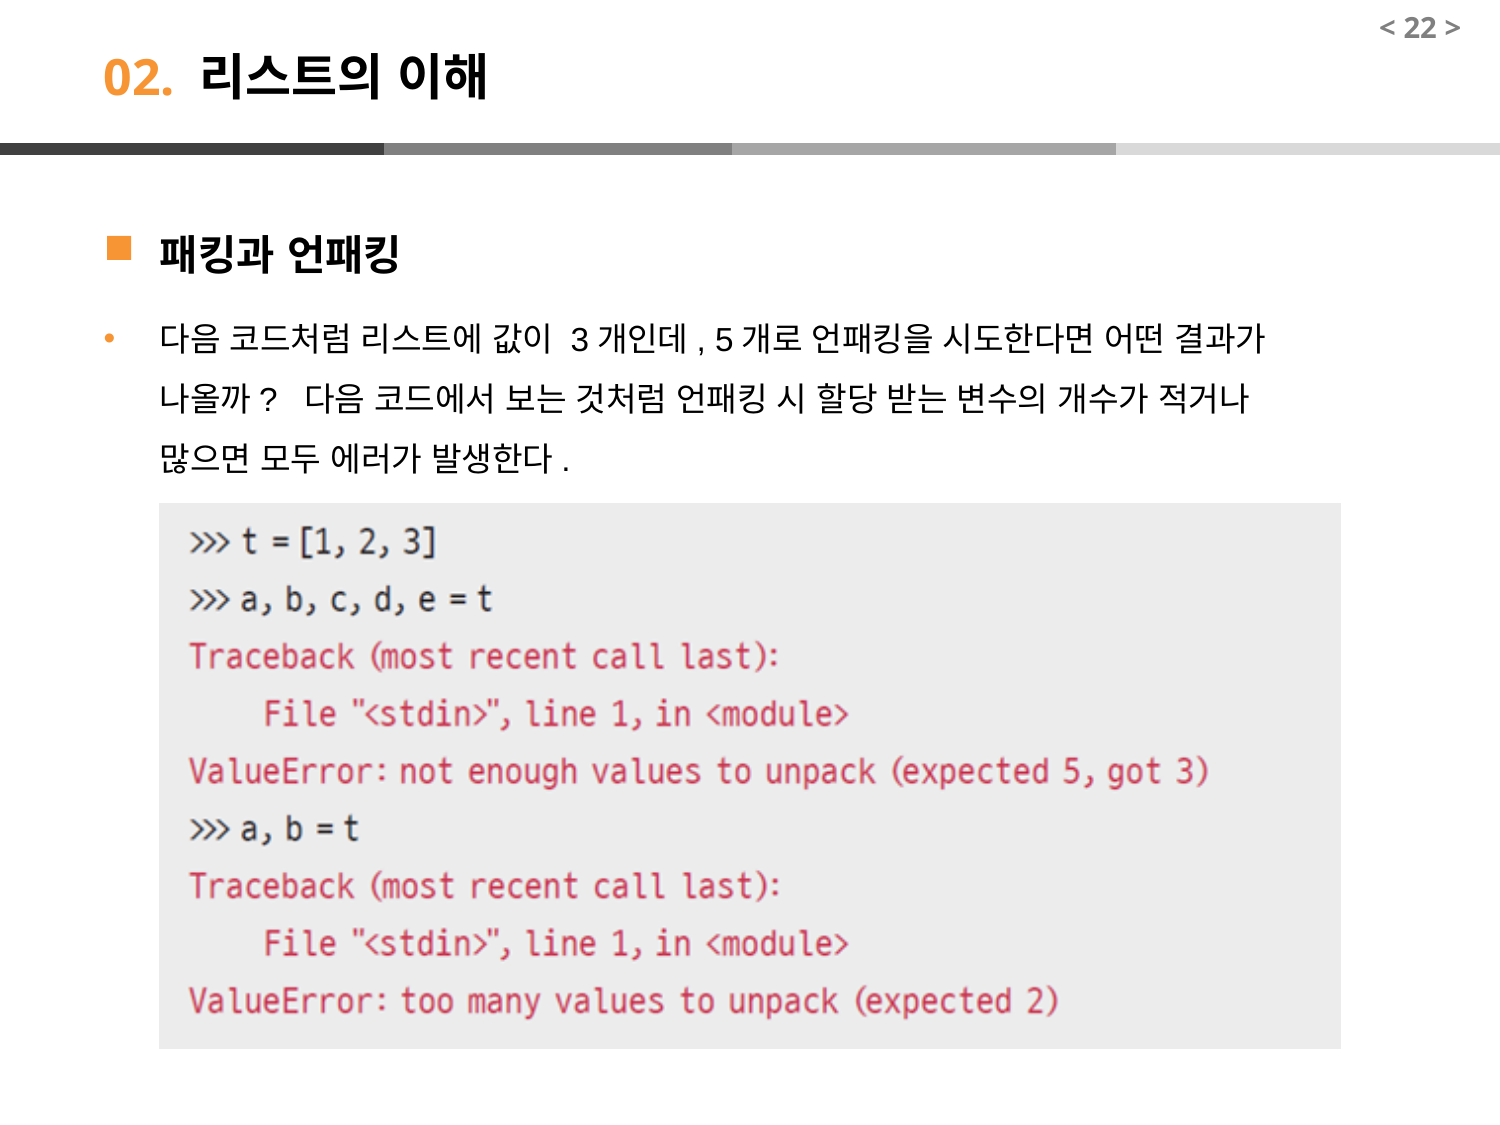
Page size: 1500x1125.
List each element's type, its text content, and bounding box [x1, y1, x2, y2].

list 패킹과 언패킹 [88, 196, 1436, 291]
text_box 다음 코드처럼 리스트에 값이 3개인데, 5개로 언패킹을 시도한다면 어떤 결과가 나올까? 다음 코드에서 보는 것처럼 언패킹 시 할당 받는 변수의 개수가 적거나 많으면 모두 에러가 발생한다. [88, 290, 1365, 480]
title 02. 리스트의 이해 [88, 30, 1211, 121]
text_box < 22 > [1364, 0, 1500, 59]
picture [159, 503, 1341, 1049]
